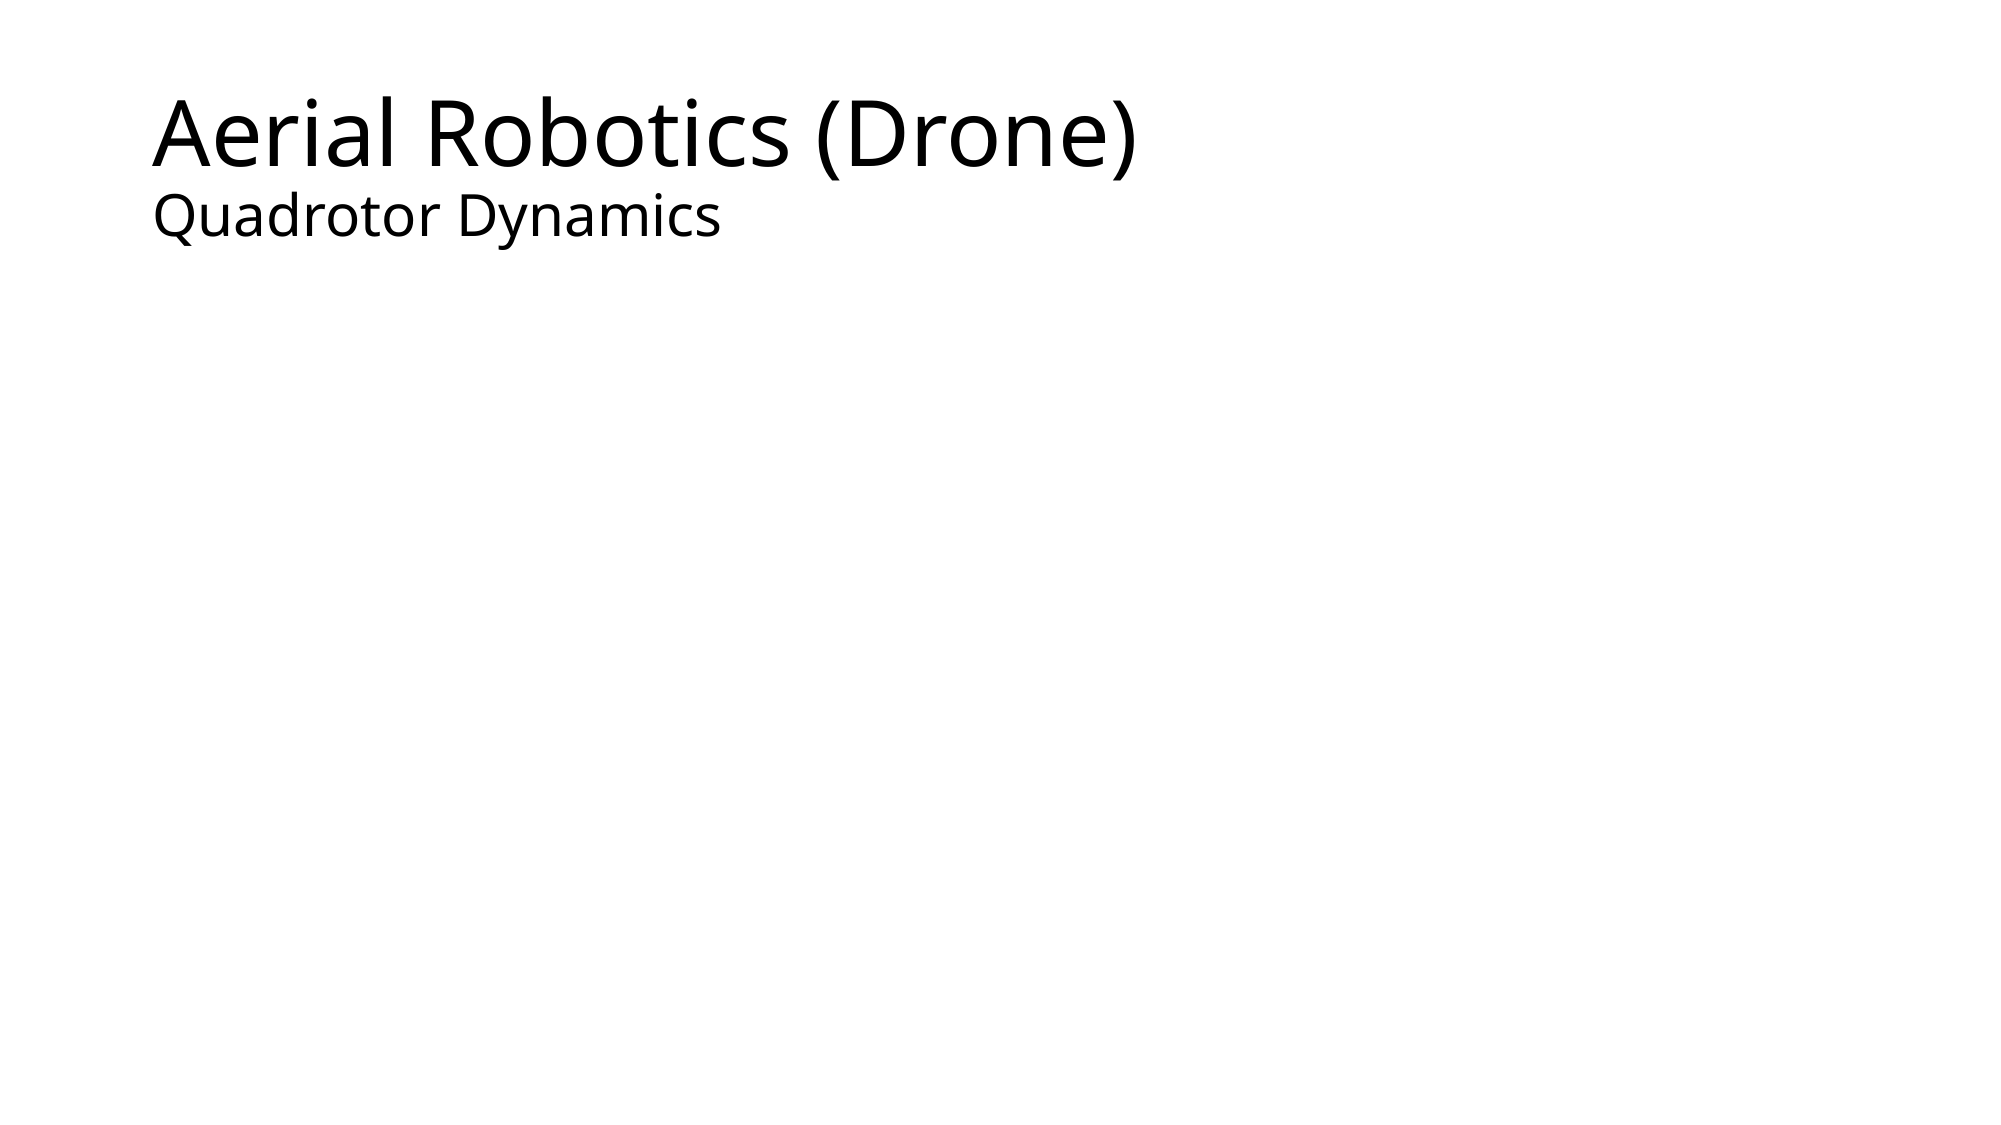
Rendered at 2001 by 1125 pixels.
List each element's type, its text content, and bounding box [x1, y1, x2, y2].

title Aerial Robotics (Drone) Quadrotor Dynamics [137, 59, 1863, 278]
